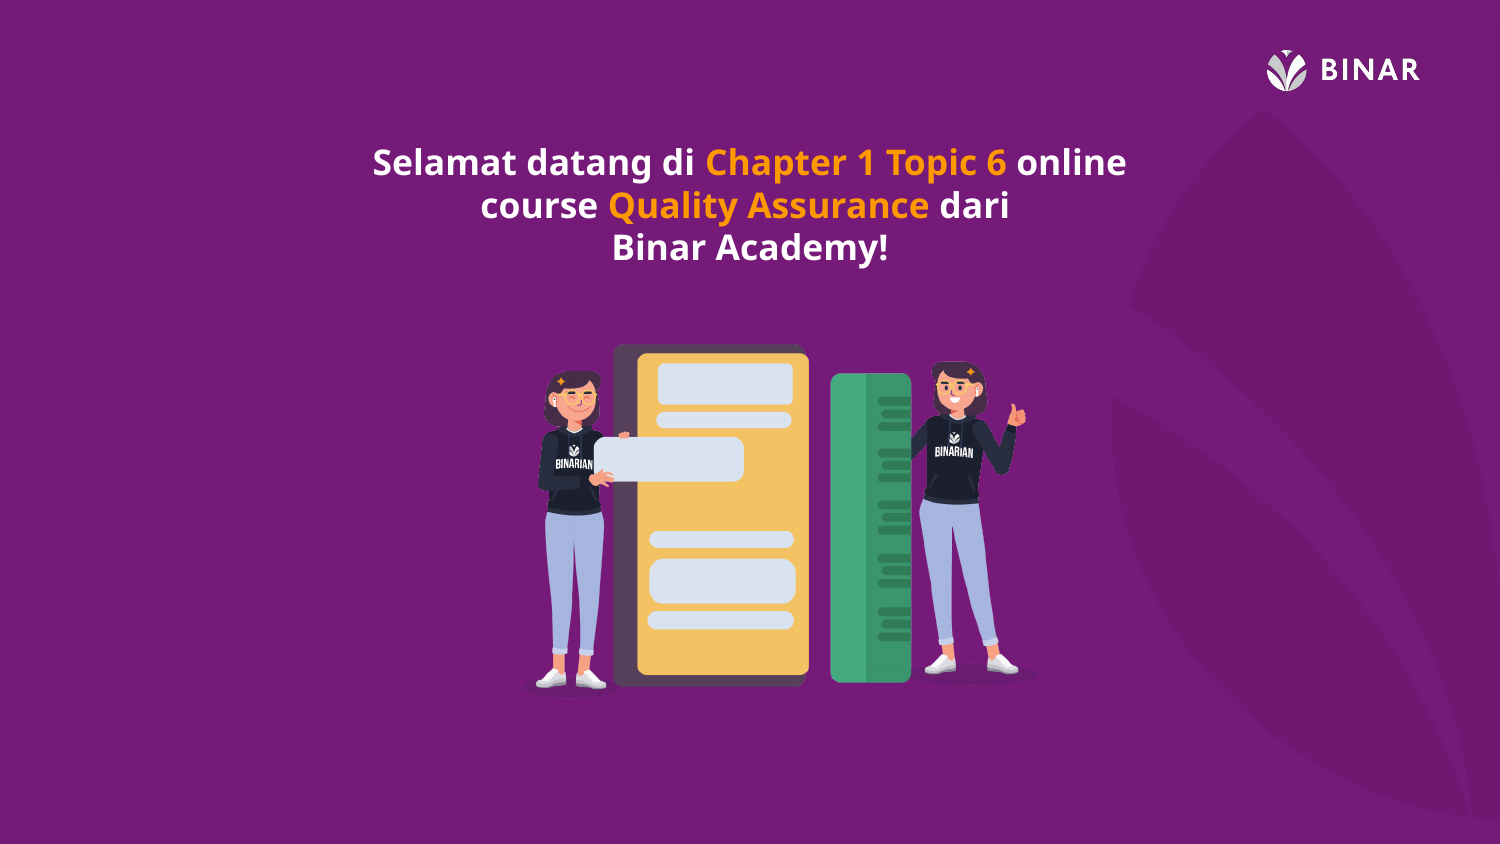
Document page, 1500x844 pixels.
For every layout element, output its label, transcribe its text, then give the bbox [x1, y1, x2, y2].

picture [1083, 24, 1500, 819]
text_box Selamat datang di Chapter 1 Topic 6 online course Quality Assurance dari Binar Academy! [307, 82, 1078, 325]
picture [429, 267, 1071, 756]
